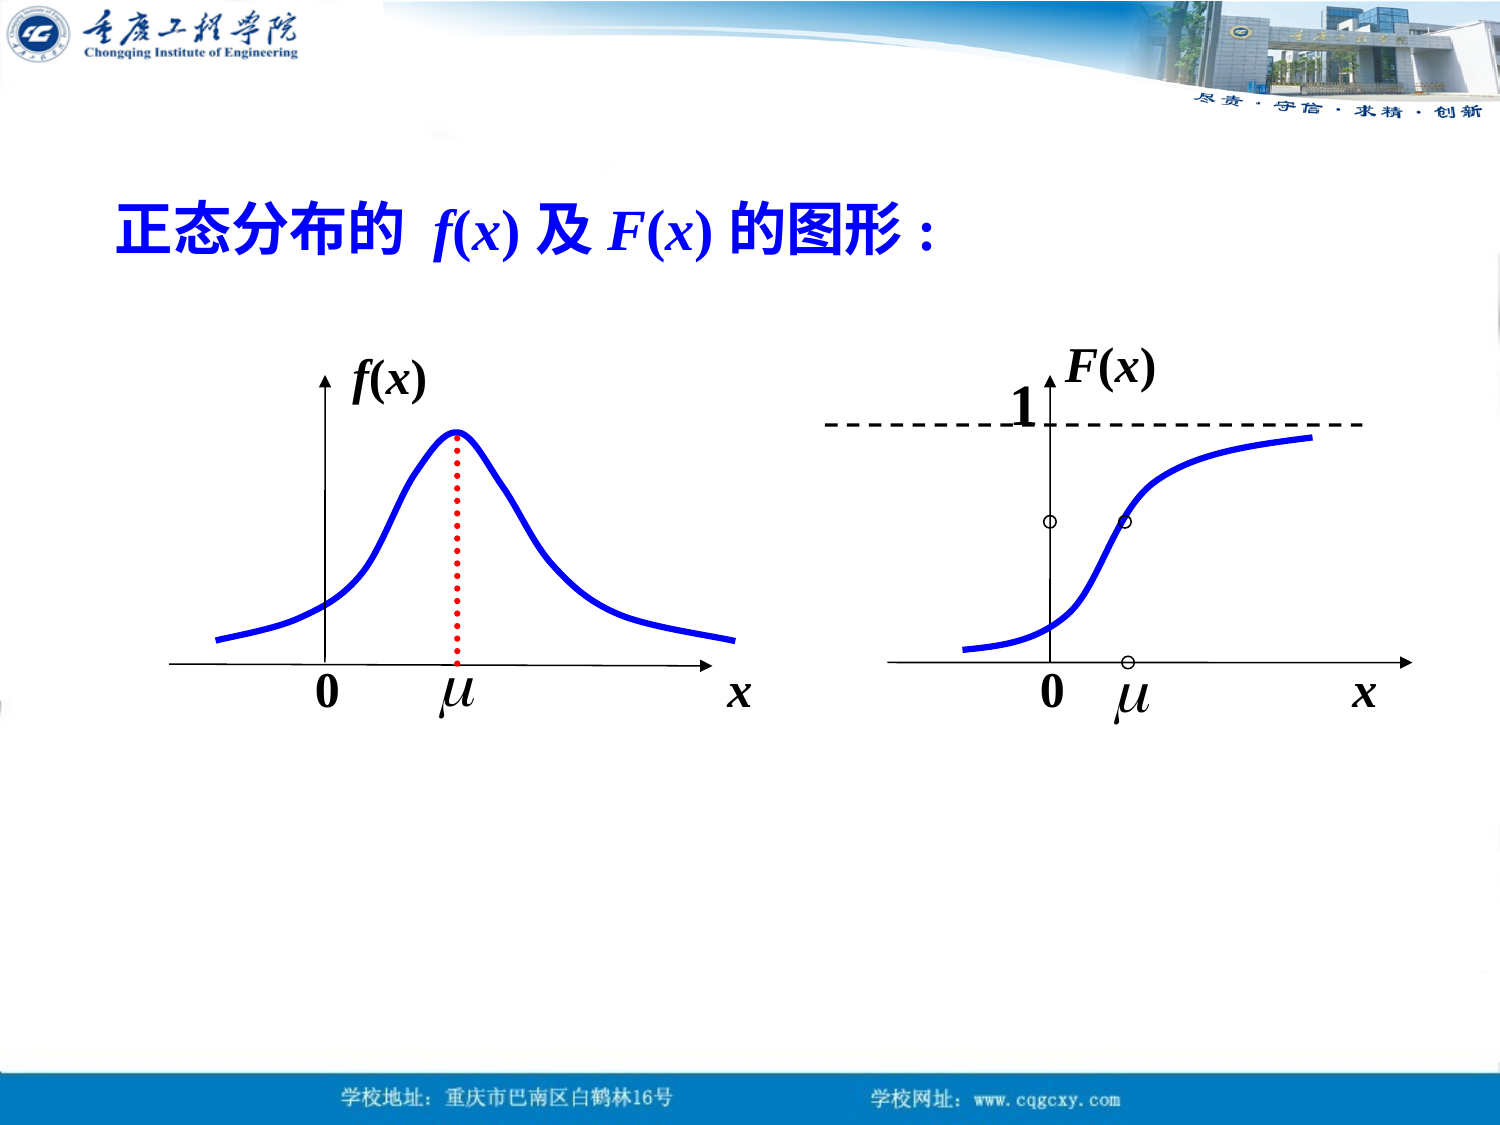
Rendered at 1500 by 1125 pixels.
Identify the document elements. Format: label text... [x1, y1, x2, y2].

text_box 正态分布的 f(x)及F(x)的图形: [100, 184, 1388, 270]
picture [0, 0, 1500, 1125]
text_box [824, 224, 1426, 744]
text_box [168, 337, 819, 738]
